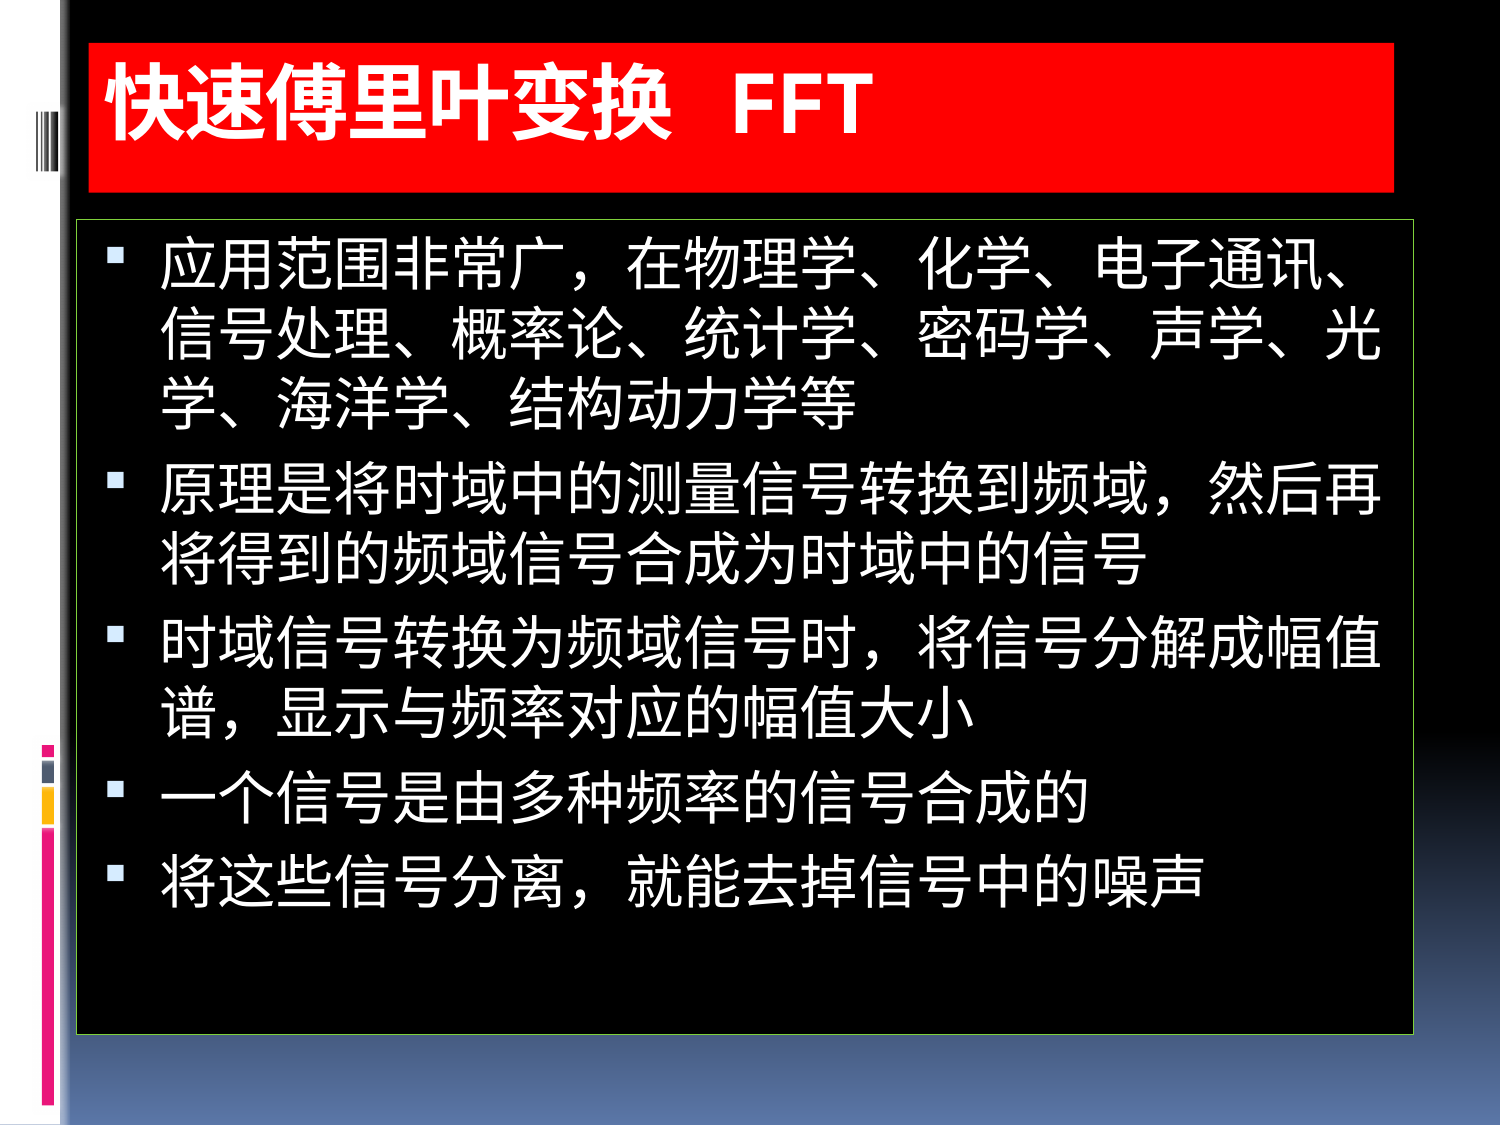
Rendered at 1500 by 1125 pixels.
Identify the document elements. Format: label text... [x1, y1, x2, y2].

text_box 应用范围非常广，在物理学、化学、电子通讯、信号处理、概率论、统计学、密码学、声学、光学、海洋学、结构动力学等 原理是将时域中的测量信号转换到频域，然后再将得到的频域信号合成为时域中的信号 时域信号转换为频域信号时，将信号分解成幅值谱，显示与频率对应的幅值大小 一个信号是由多种频率的信号合成的 将这些信号分离，就能去掉信号中的噪声 [76, 219, 1414, 1035]
title 快速傅里叶变换 FFT [88, 42, 1395, 193]
